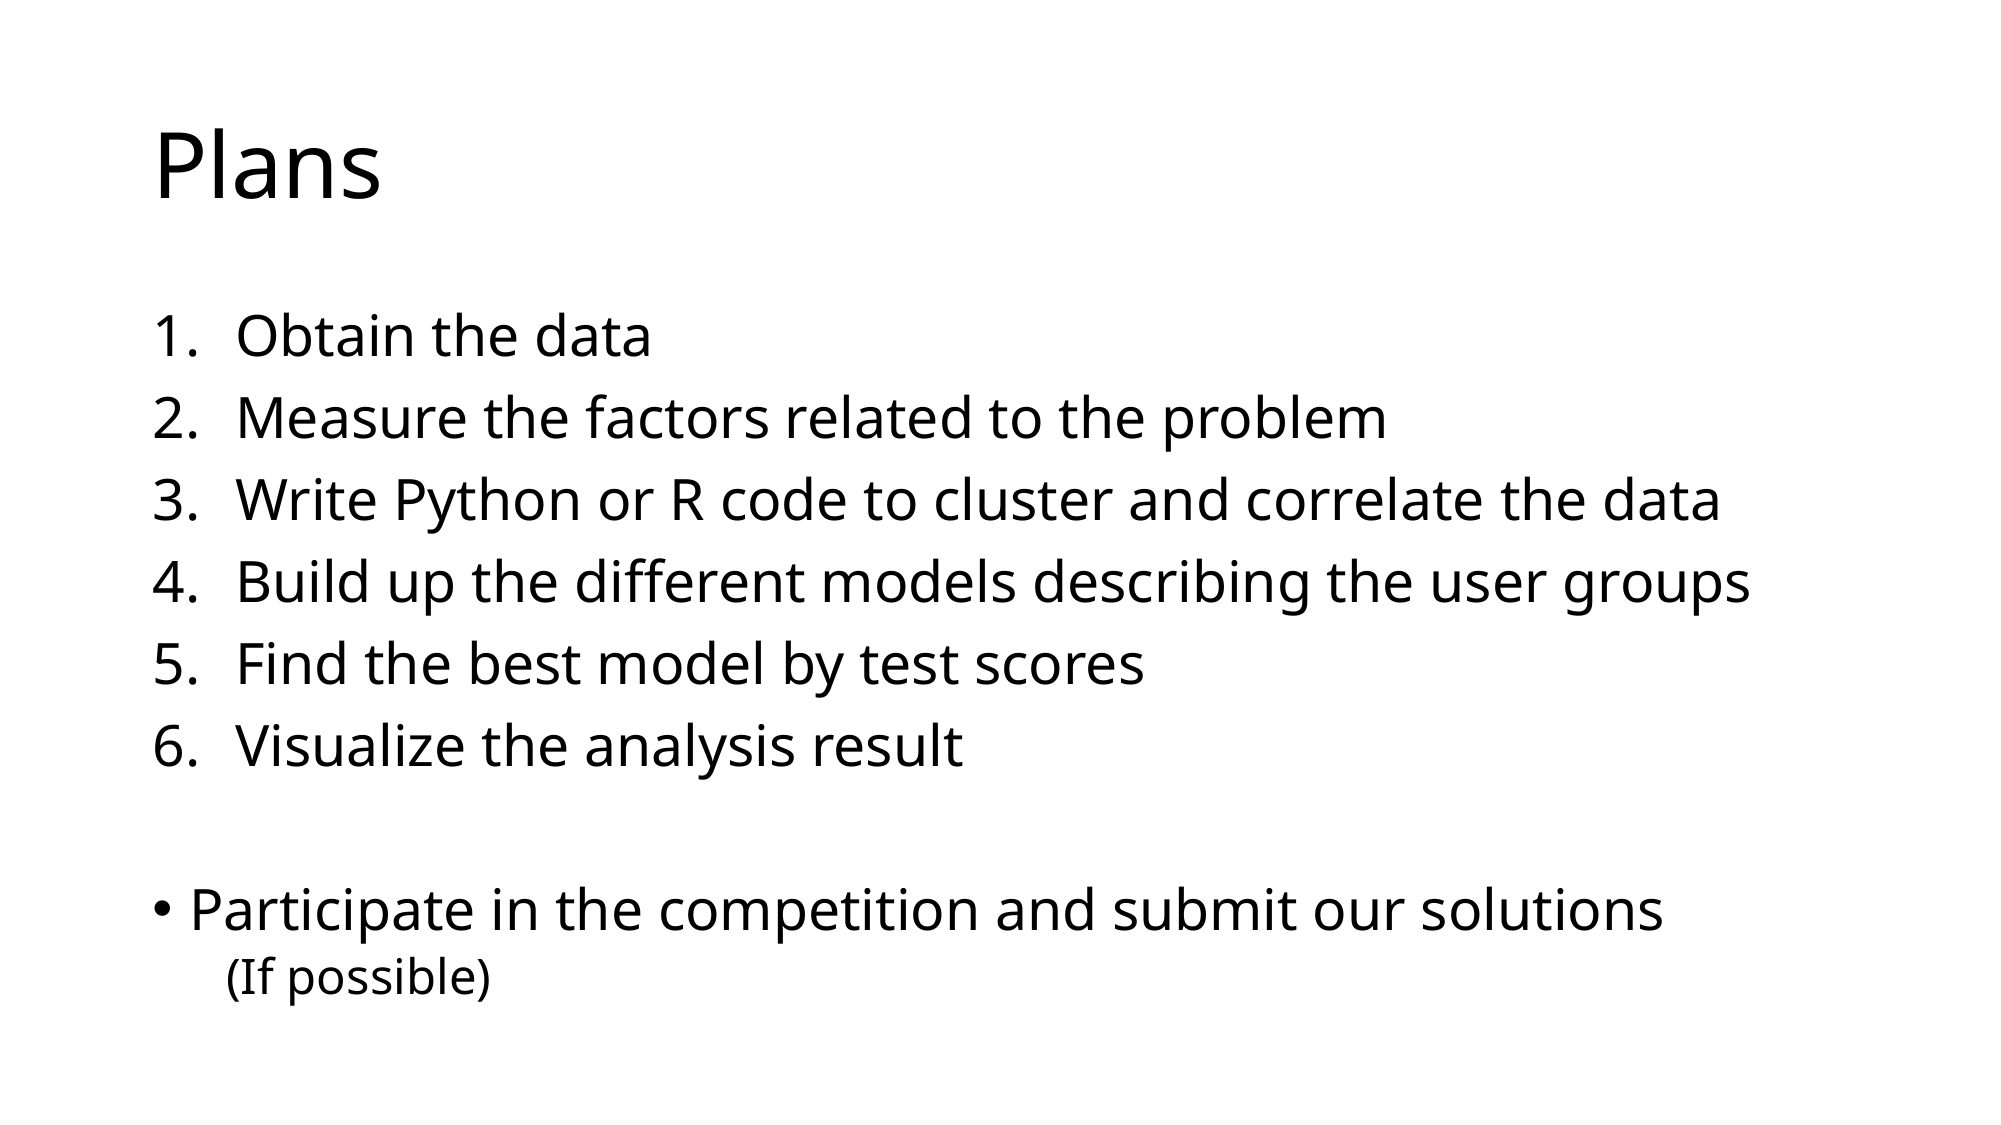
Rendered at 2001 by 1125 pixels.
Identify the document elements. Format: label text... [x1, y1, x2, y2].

title Plans [137, 59, 1863, 278]
list Obtain the data Measure the factors related to the problem Write Python or R code to cluster and correlate the data Build up the different models describing the user groups Find the best model by test scores Visualize the analysis result Participate in the competition and submit our solutions (If possible) [137, 299, 1863, 1014]
